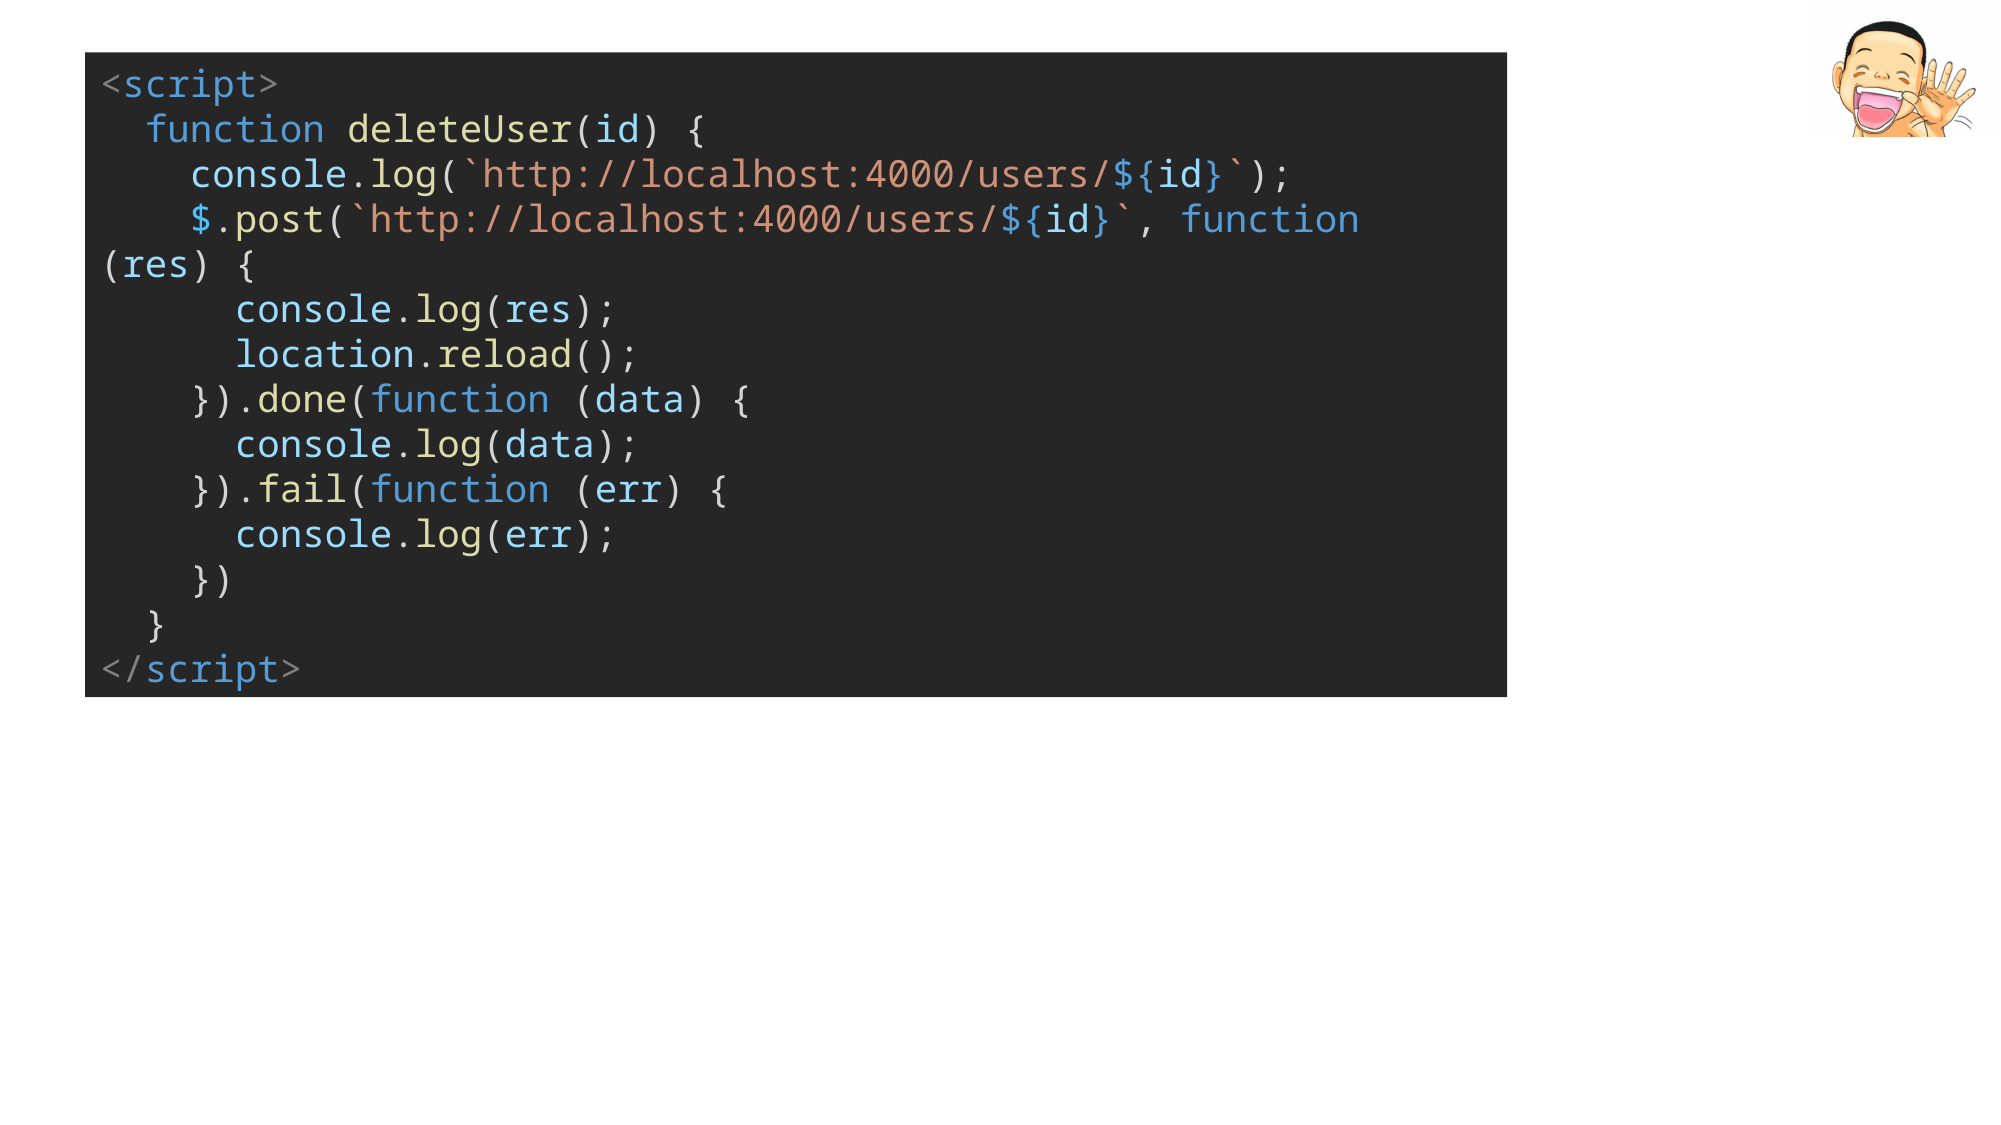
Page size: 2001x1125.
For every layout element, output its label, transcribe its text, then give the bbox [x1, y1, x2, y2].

text_box <script> function deleteUser(id) { console.log(`http://localhost:4000/users/${id}`); $.post(`http://localhost:4000/users/${id}`, function (res) { console.log(res); location.reload(); }).done(function (data) { console.log(data); }).fail(function (err) { console.log(err); }) } </script> [85, 52, 1508, 698]
picture [1808, 0, 2000, 137]
